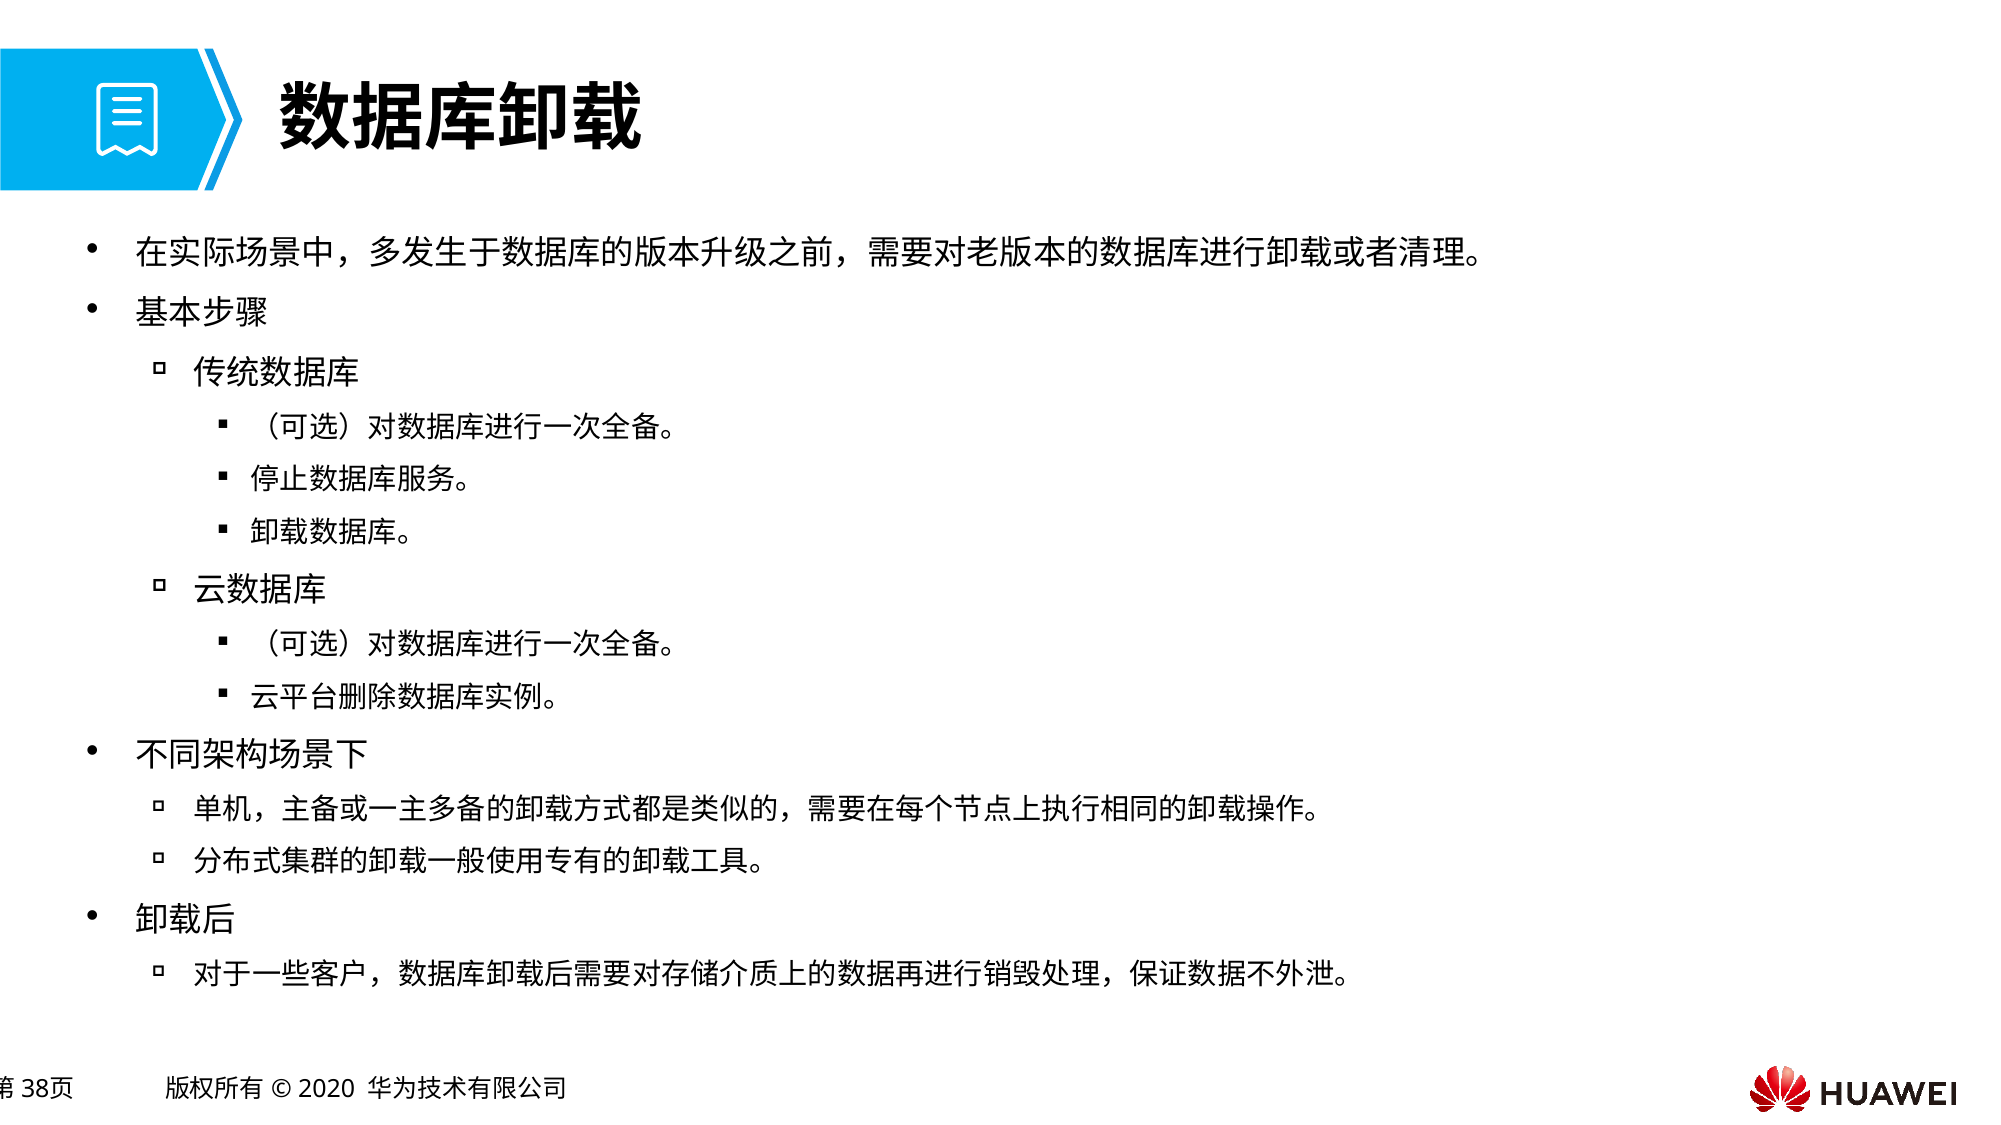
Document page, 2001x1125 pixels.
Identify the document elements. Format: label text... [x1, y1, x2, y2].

list 在实际场景中，多发生于数据库的版本升级之前，需要对老版本的数据库进行卸载或者清理。 基本步骤 传统数据库 （可选）对数据库进行一次全备。 停止数据库服务。 卸载数据库。 云数据库 （可选）对数据库进行一次全备。 云平台删除数据库实例。 不同架构场景下 单机，主备或一主多备的卸载方式都是类似的，需要在每个节点上执行相同的卸载操作。 分布式集群的卸载一般使用专有的卸载工具。 卸载后 对于一些客户，数据库卸载后需要对存储介质上的数据再进行销毁处理，保证数据不外泄。 [72, 204, 1929, 973]
title 数据库卸载 [261, 67, 1874, 173]
picture [1750, 1066, 1956, 1112]
